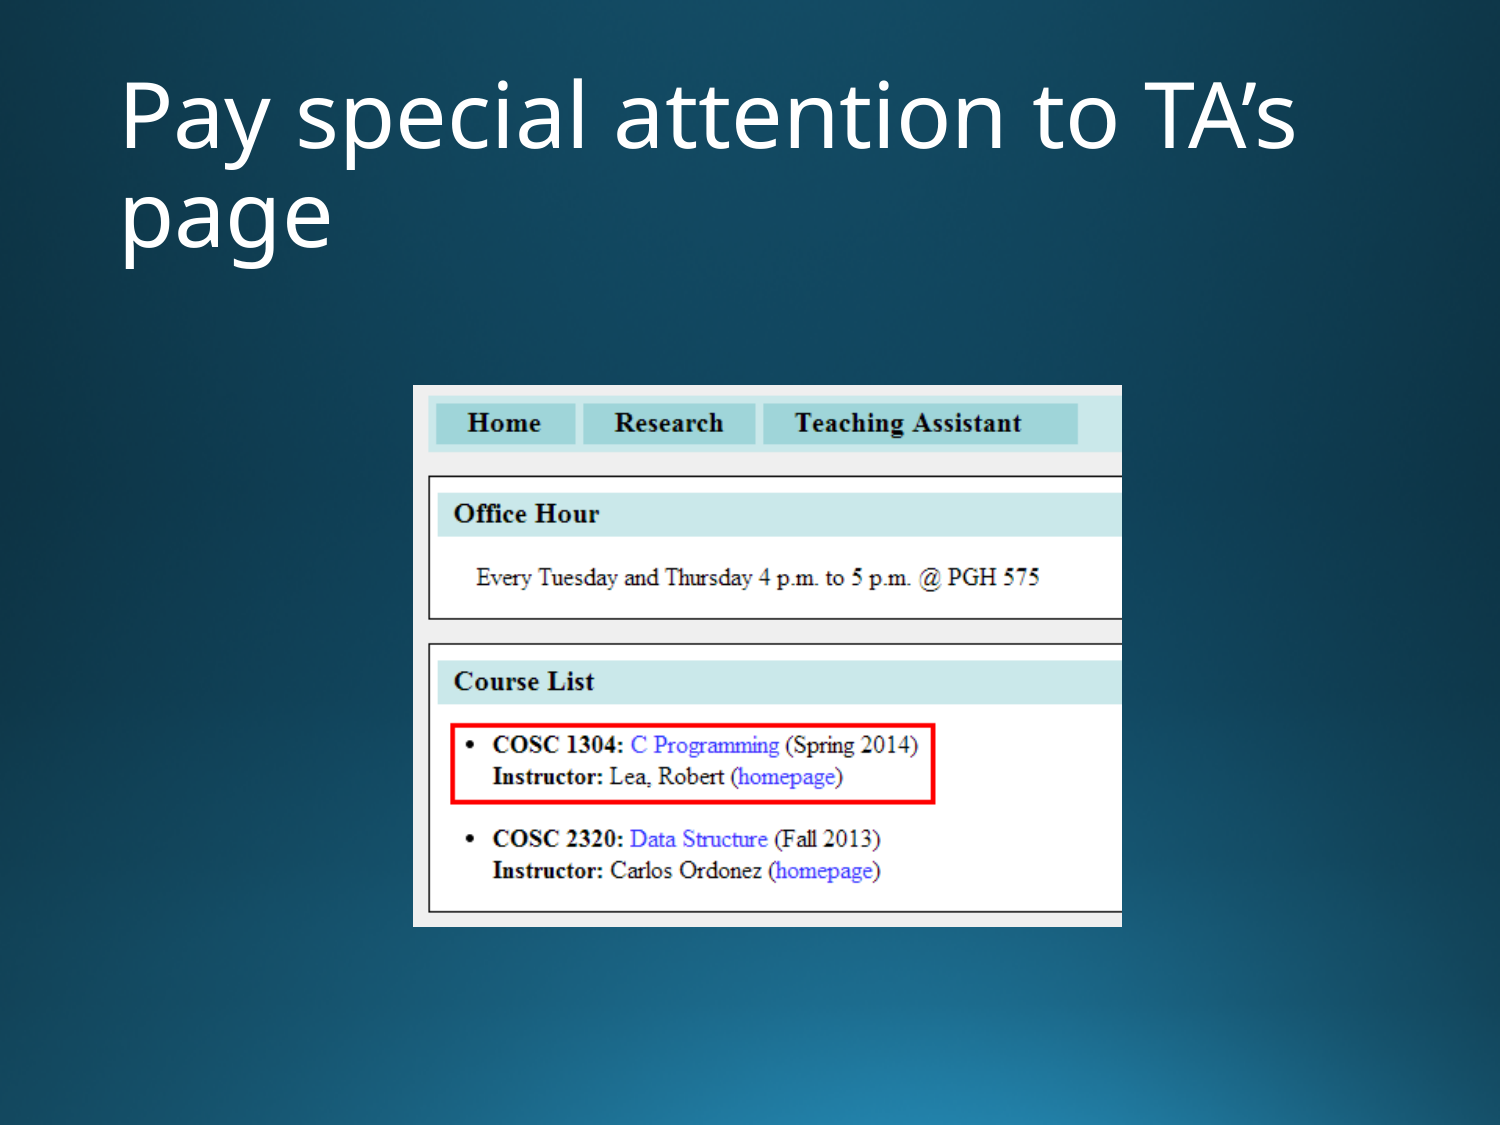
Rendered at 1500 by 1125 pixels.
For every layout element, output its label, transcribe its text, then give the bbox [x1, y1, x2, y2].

picture [0, 0, 1500, 1125]
title Pay special attention to TA’s page [103, 59, 1397, 278]
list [413, 386, 1122, 927]
